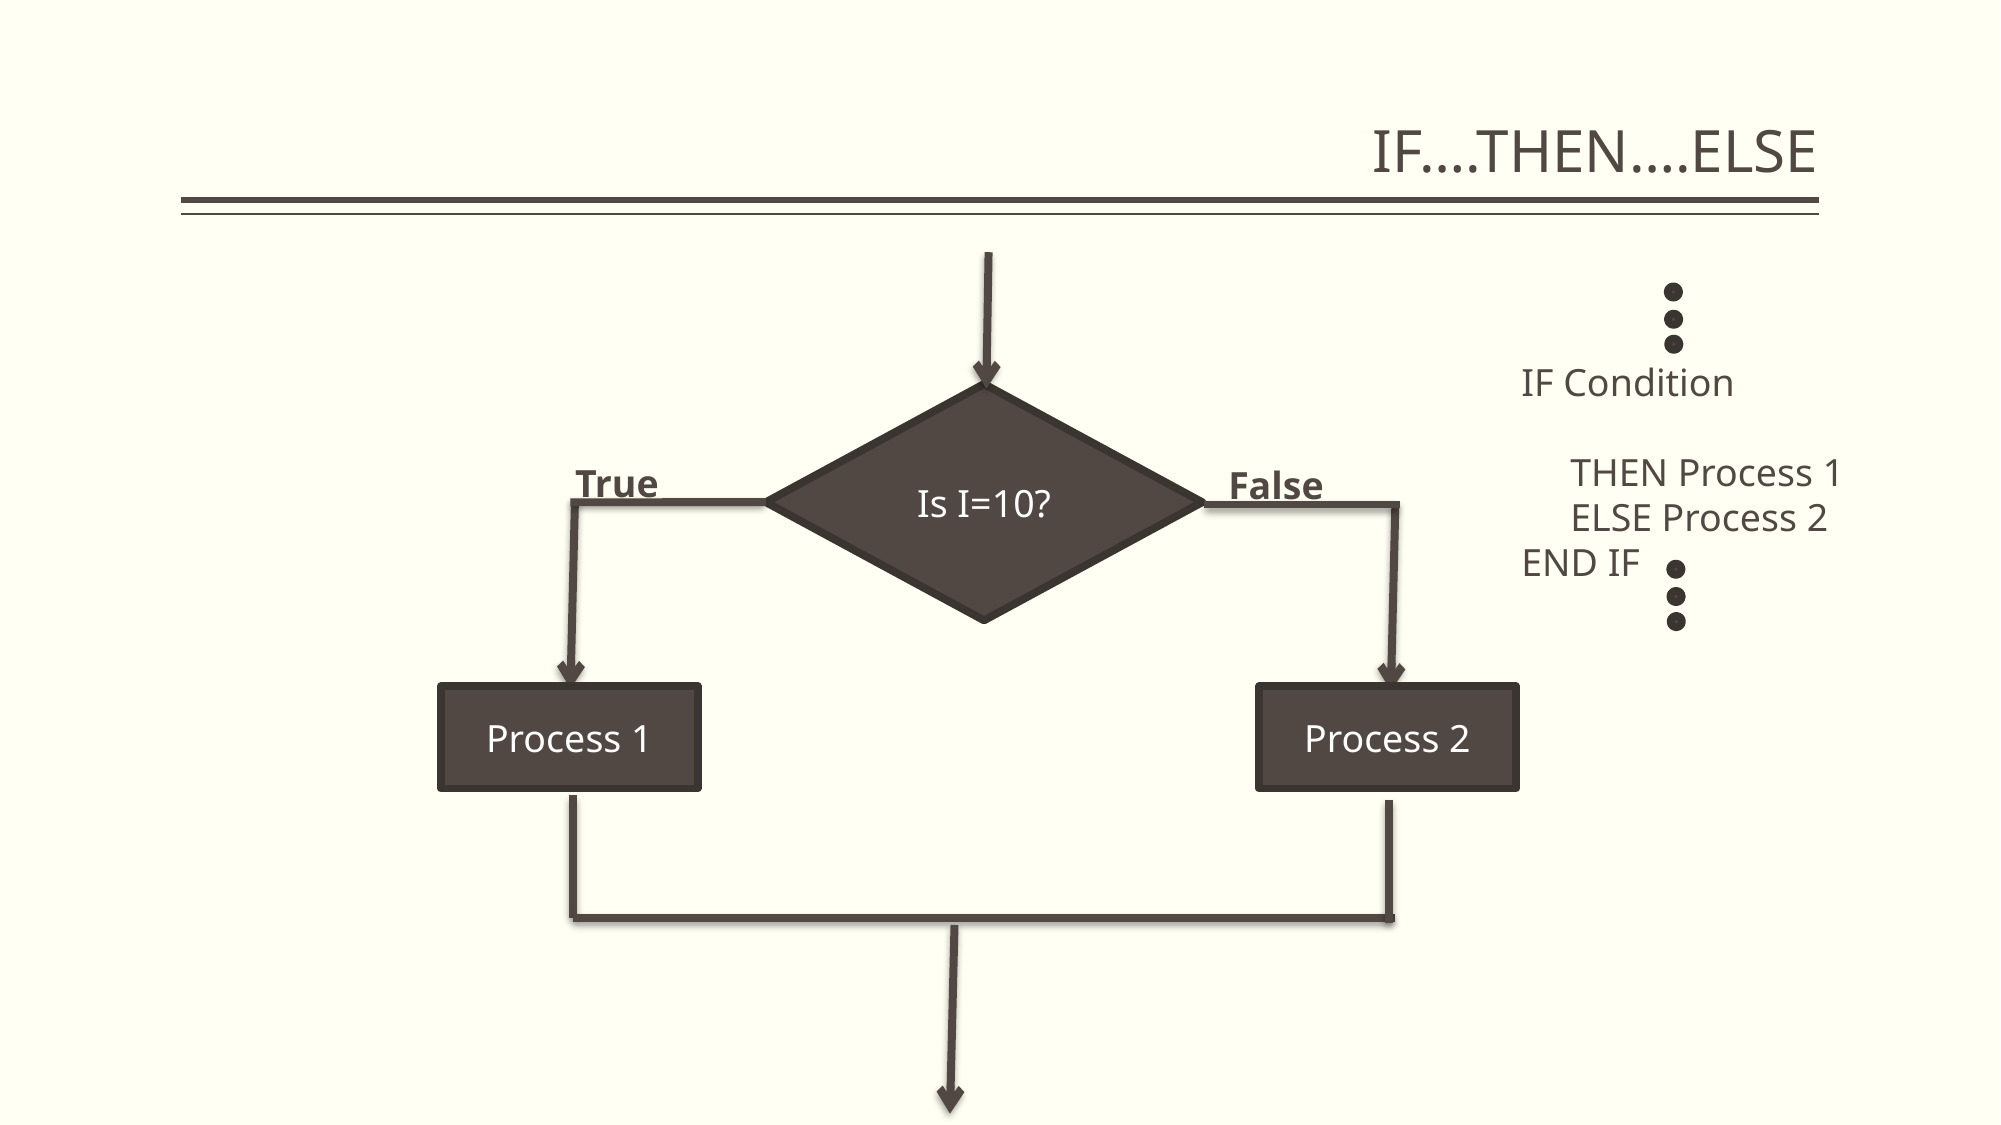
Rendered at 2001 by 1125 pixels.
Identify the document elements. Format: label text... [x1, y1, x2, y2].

text_box [1663, 282, 1683, 302]
text_box Is I=10? [765, 384, 1188, 624]
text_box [570, 508, 575, 689]
text_box IF Condition THEN Process 1 ELSE Process 2 END IF [1506, 306, 1953, 637]
text_box False [1188, 454, 1364, 515]
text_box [949, 924, 955, 1114]
text_box Process 2 [1255, 682, 1520, 792]
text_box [1390, 512, 1396, 691]
text_box [1664, 334, 1684, 354]
text_box [1664, 309, 1684, 329]
text_box Process 1 [437, 682, 702, 792]
text_box [1666, 559, 1686, 579]
text_box [1666, 587, 1686, 606]
title IF….THEN….ELSE [181, 12, 1819, 193]
text_box [1666, 612, 1686, 632]
text_box True [529, 452, 705, 512]
